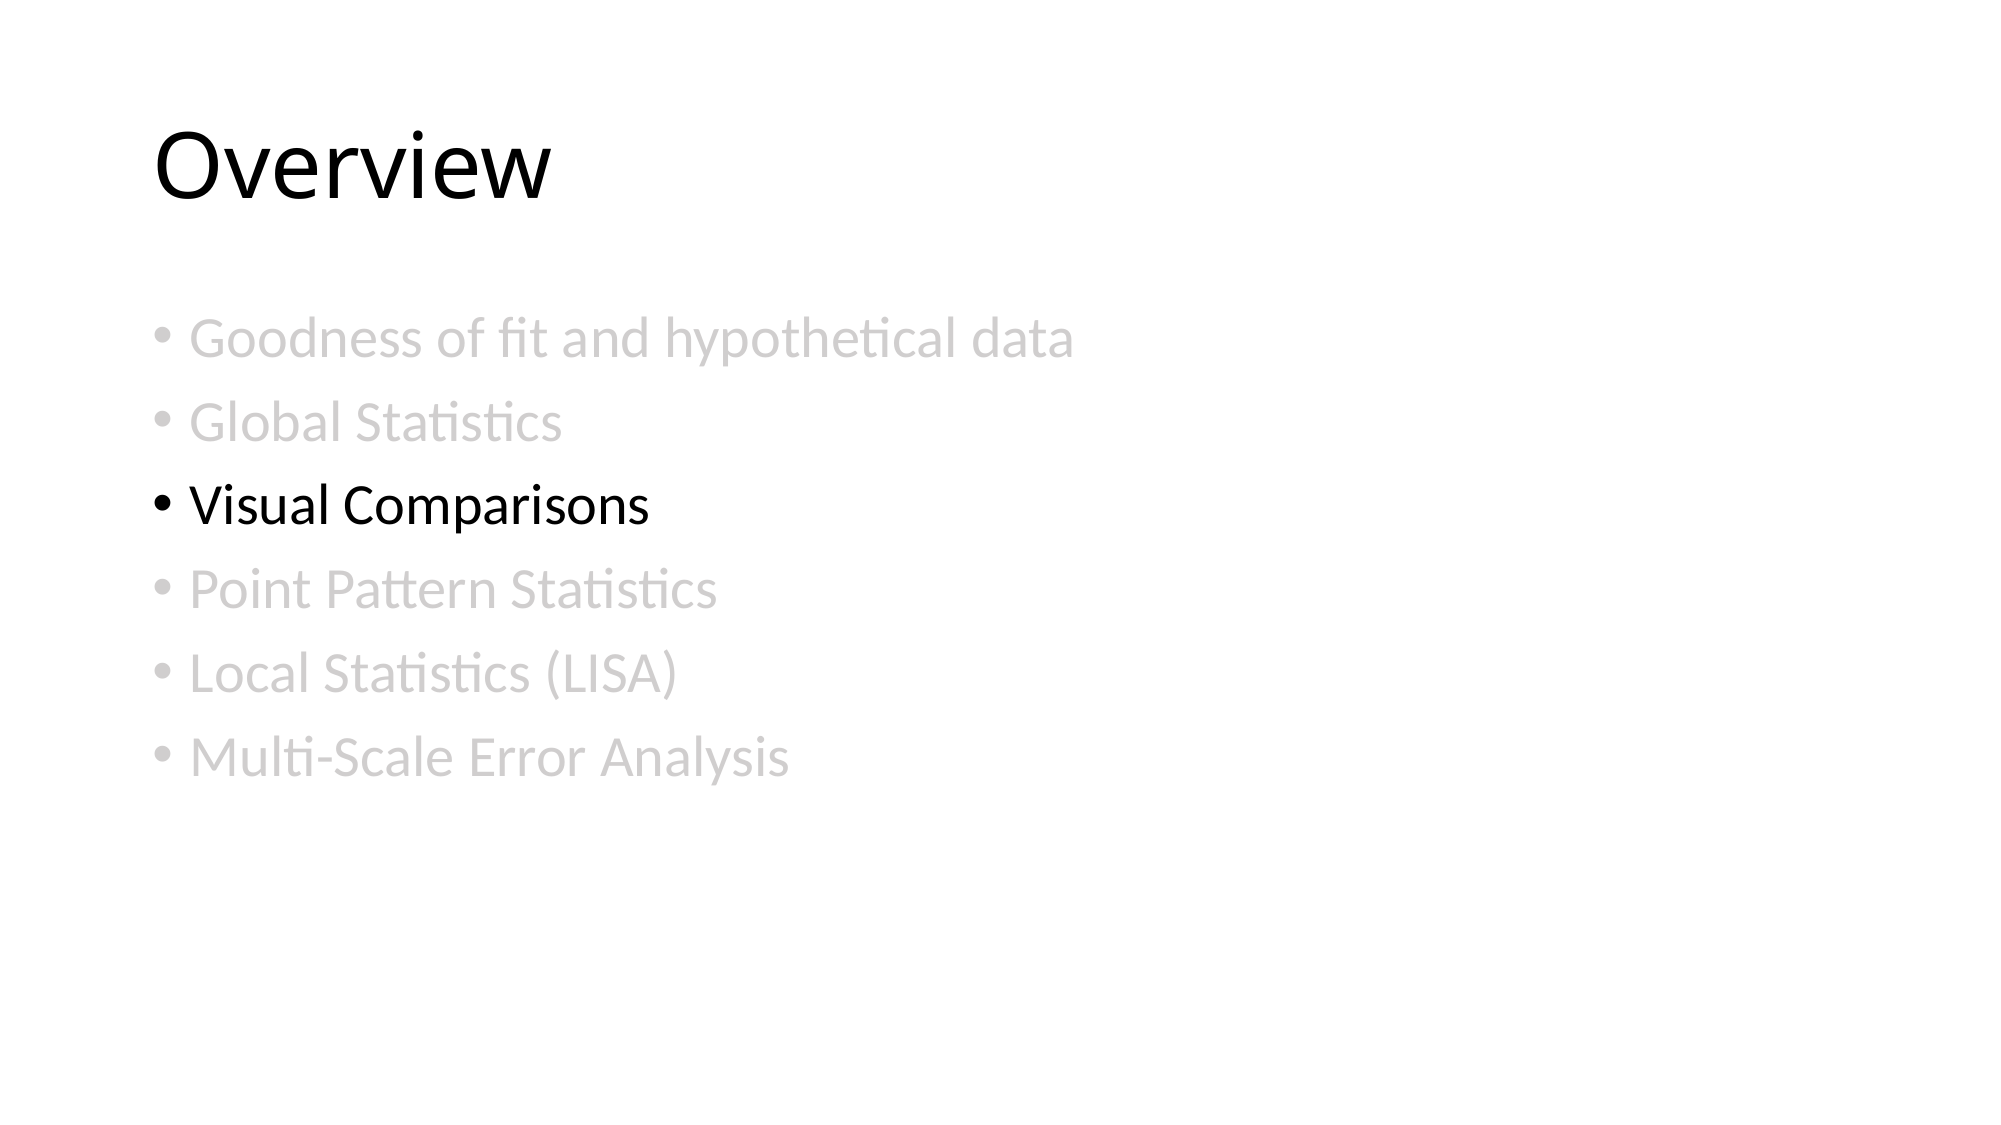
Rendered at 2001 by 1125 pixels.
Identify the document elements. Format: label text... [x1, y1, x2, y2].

title Overview [137, 59, 1863, 278]
list Goodness of fit and hypothetical data Global Statistics Visual Comparisons Point Pattern Statistics Local Statistics (LISA) Multi-Scale Error Analysis [137, 299, 1863, 1014]
